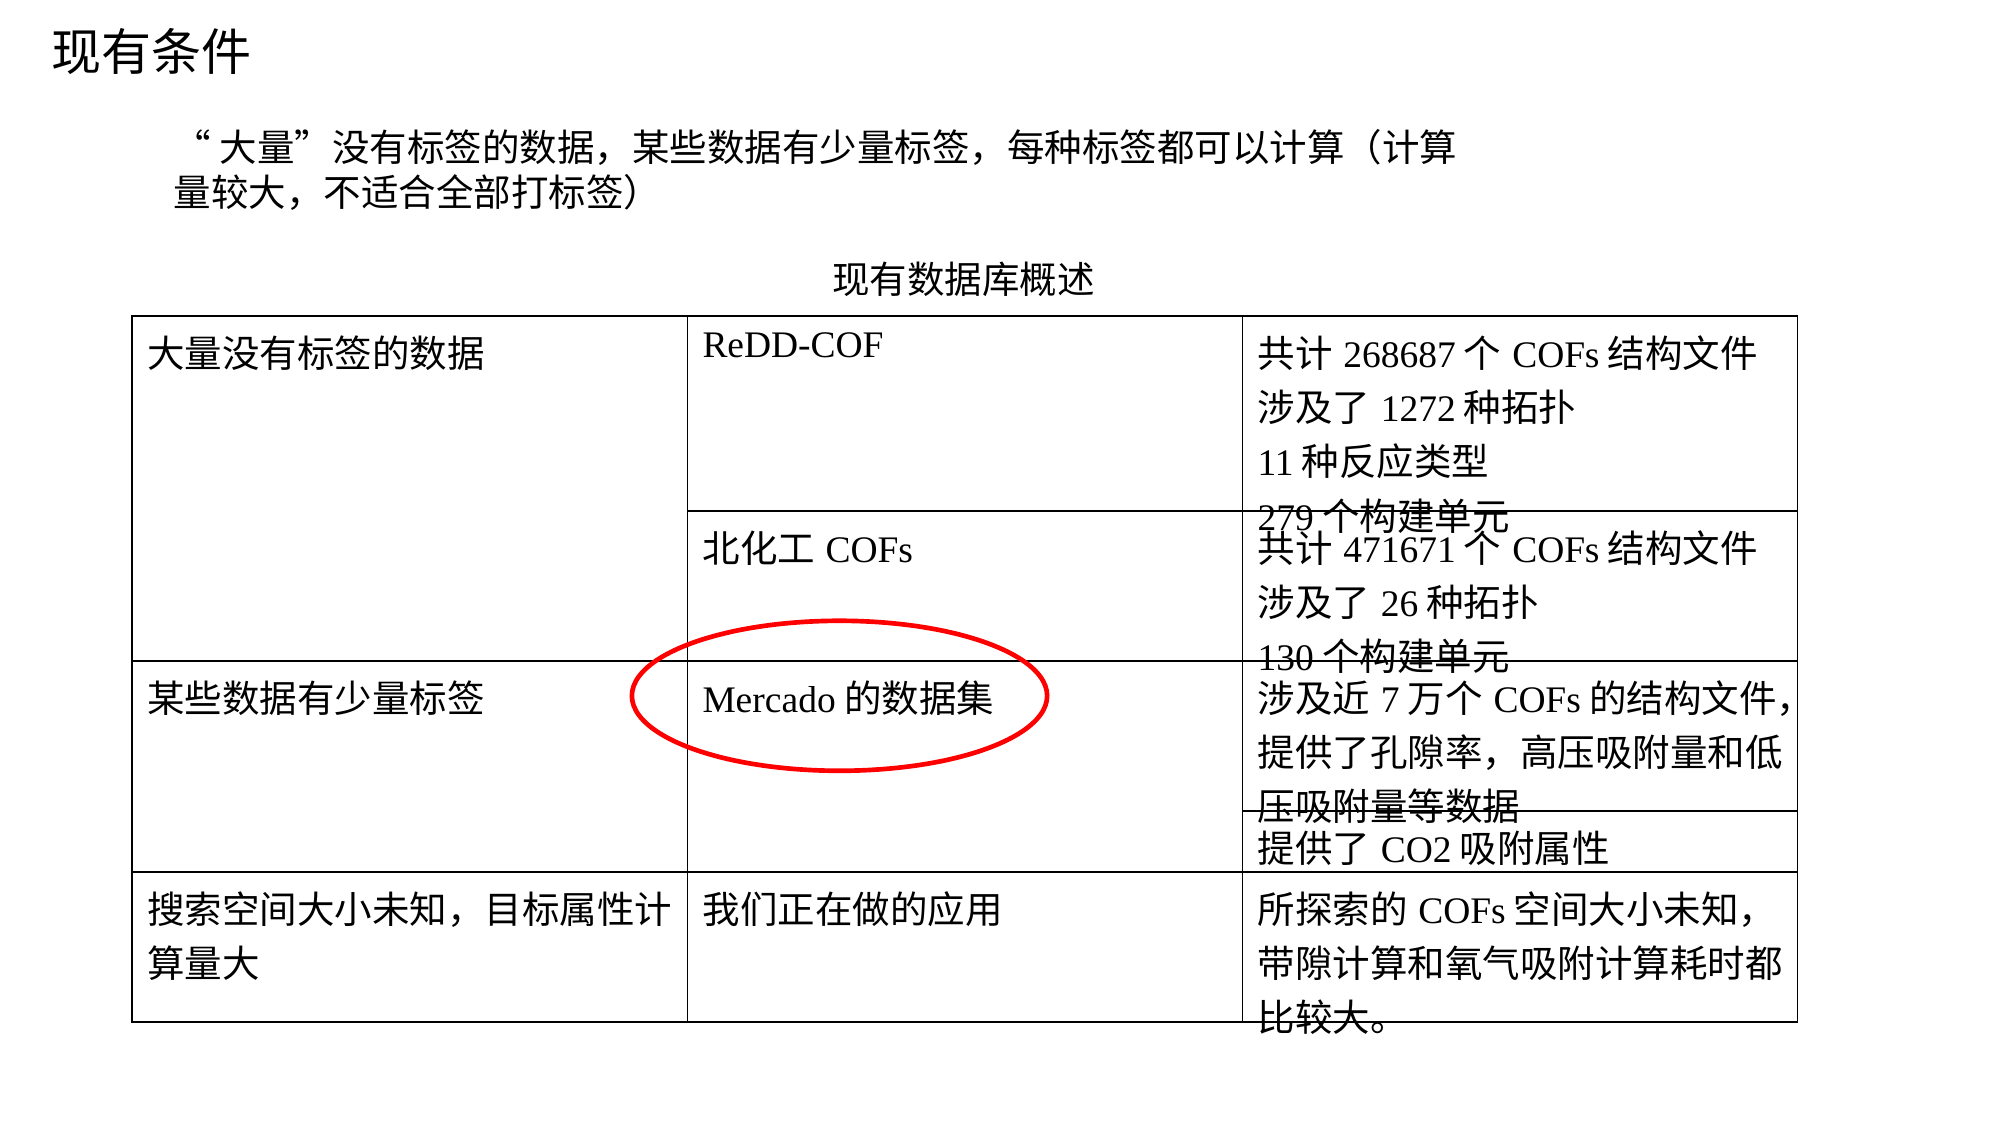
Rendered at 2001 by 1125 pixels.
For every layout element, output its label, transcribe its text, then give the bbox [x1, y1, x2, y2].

table_header ReDD-COF [688, 317, 1242, 510]
table_header 共计268687个COFs结构文件 涉及了1272种拓扑 11种反应类型 279个构建单元 [1243, 317, 1797, 510]
table_cell 某些数据有少量标签 [133, 662, 687, 871]
table_cell 搜索空间大小未知，目标属性计算量大 [133, 873, 687, 1021]
table_cell 提供了CO2吸附属性 [1243, 812, 1797, 871]
table_cell Mercado的数据集 [688, 662, 1242, 871]
text_box [630, 619, 1049, 772]
table_cell 我们正在做的应用 [688, 873, 1242, 1021]
table_cell 所探索的COFs空间大小未知，带隙计算和氧气吸附计算耗时都比较大。 [1243, 873, 1797, 1021]
table_cell 北化工COFs [688, 512, 1242, 660]
table_header 大量没有标签的数据 [133, 317, 687, 660]
text_box “大量”没有标签的数据，某些数据有少量标签，每种标签都可以计算（计算量较大，不适合全部打标签） [158, 116, 1505, 221]
table_cell 共计471671个COFs结构文件 涉及了26种拓扑 130个构建单元 [1243, 512, 1797, 660]
text_box 现有数据库概述 [817, 249, 1113, 309]
text_box 现有条件 [36, 13, 1383, 89]
table_cell 涉及近7万个COFs的结构文件， 提供了孔隙率，高压吸附量和低压吸附量等数据 [1243, 662, 1797, 810]
